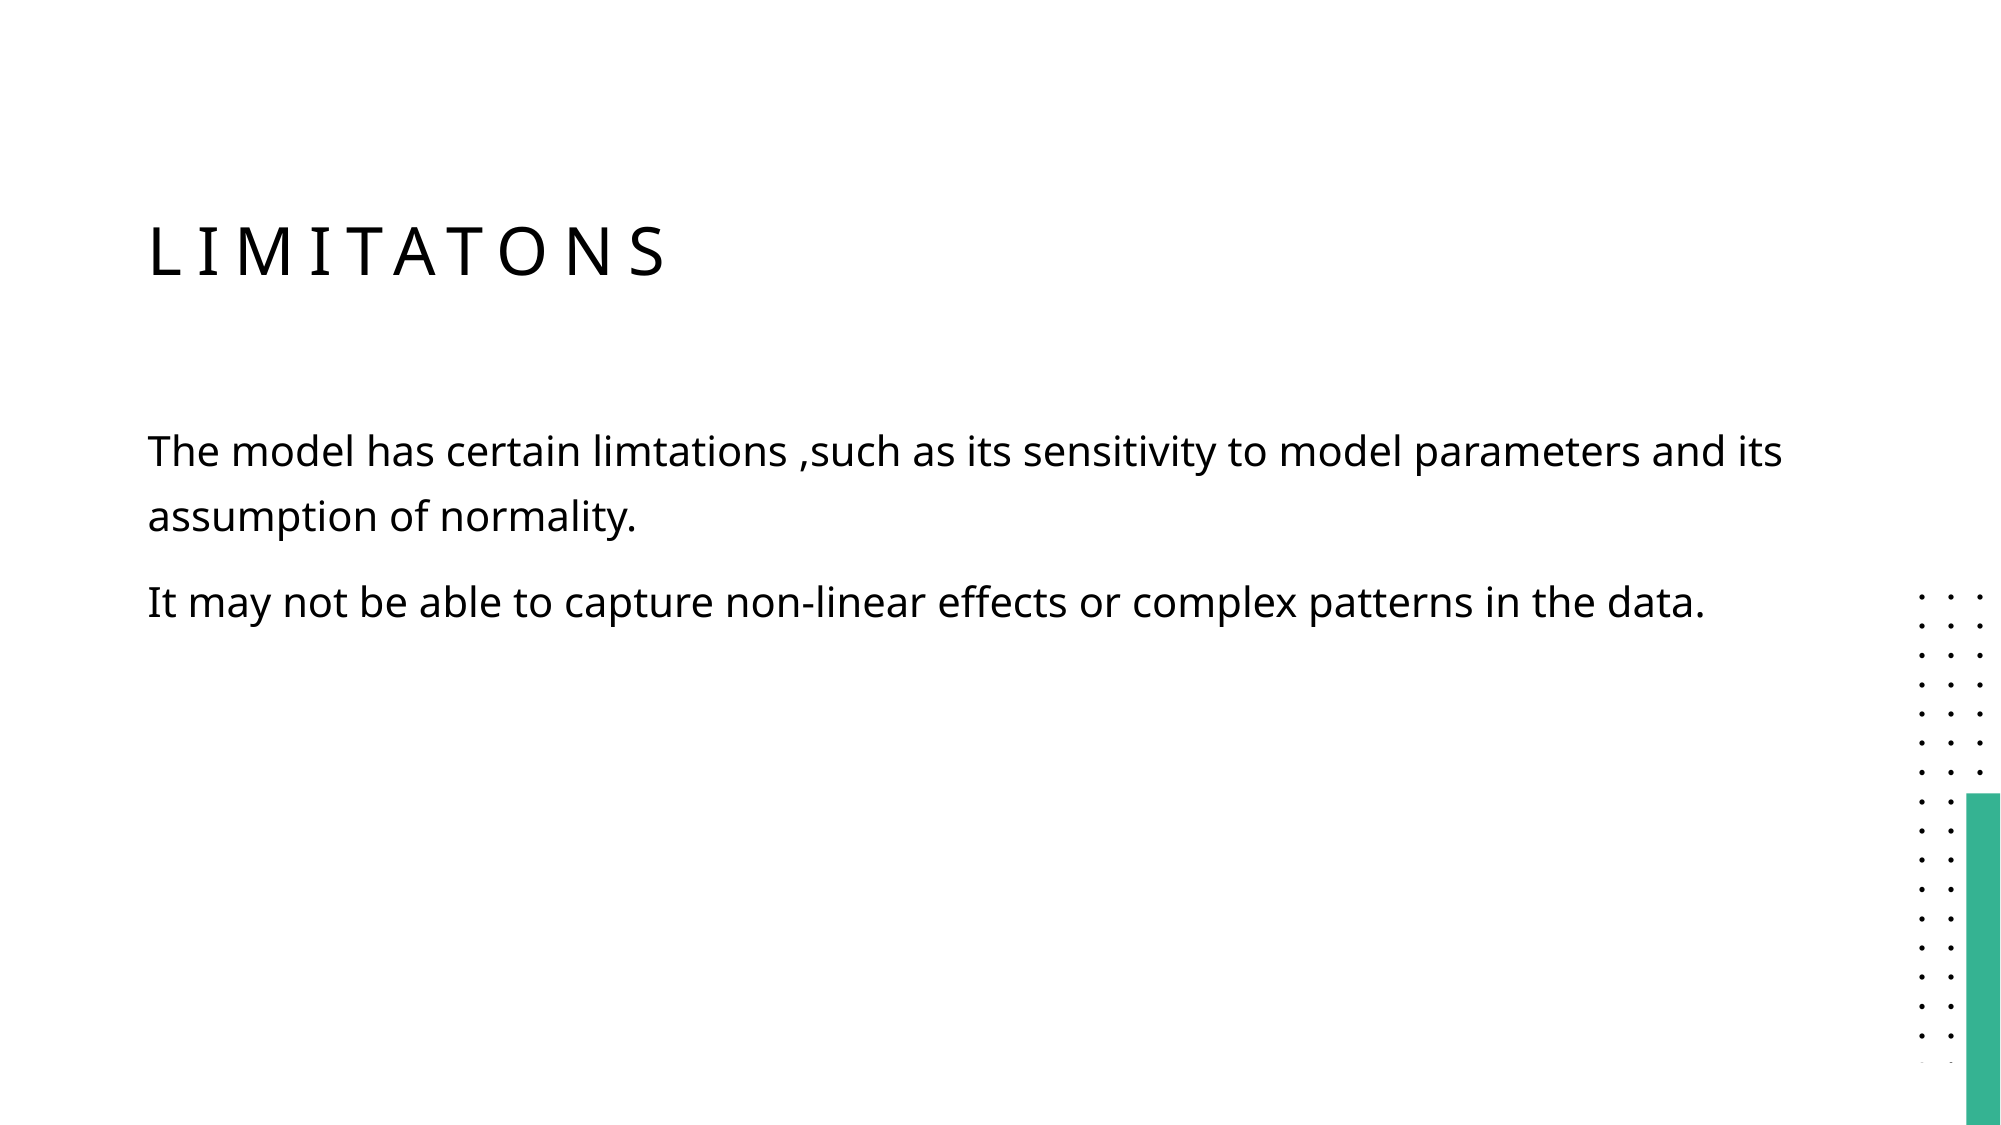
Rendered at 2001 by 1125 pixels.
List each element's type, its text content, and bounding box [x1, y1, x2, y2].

picture [1907, 582, 1994, 1064]
title limitatons [132, 59, 1832, 296]
list The model has certain limtations ,such as its sensitivity to model parameters and its assumption of normality. It may not be able to capture non-linear effects or complex patterns in the data. [132, 331, 1832, 739]
